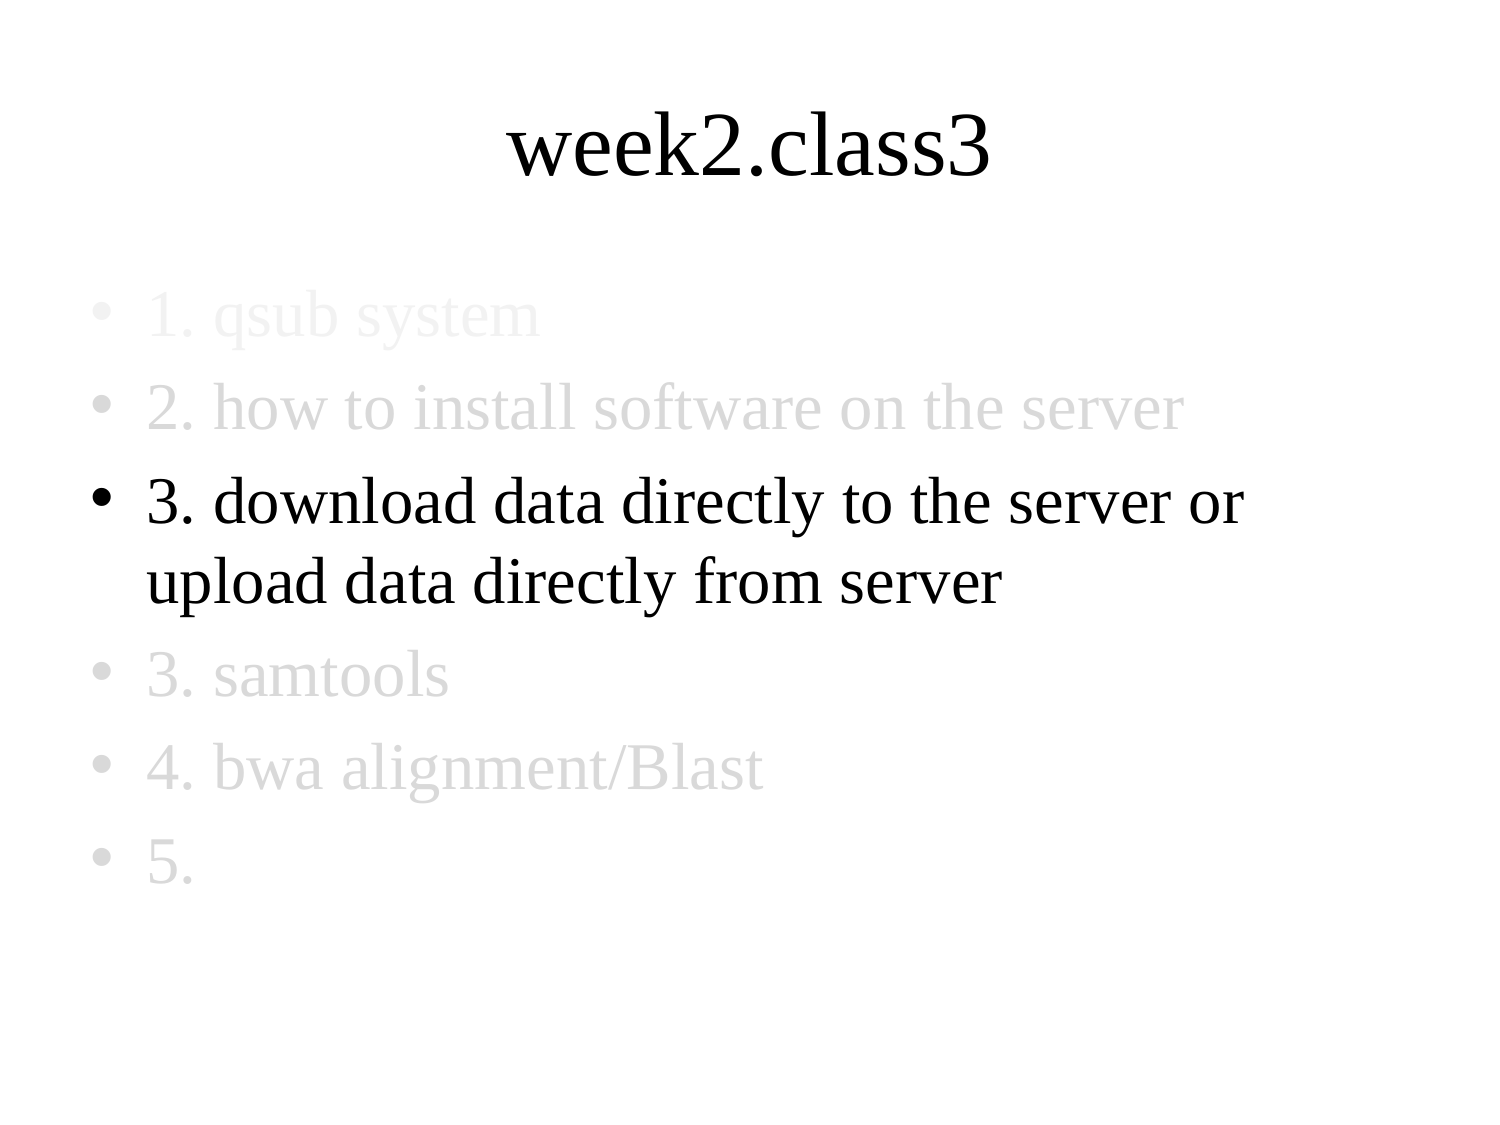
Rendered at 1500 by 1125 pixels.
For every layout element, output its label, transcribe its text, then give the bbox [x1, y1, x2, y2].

title week2.class3 [75, 45, 1425, 233]
list 1. qsub system 2. how to install software on the server 3. download data directly to the server or upload data directly from server 3. samtools 4. bwa alignment/Blast 5. [75, 262, 1425, 1005]
